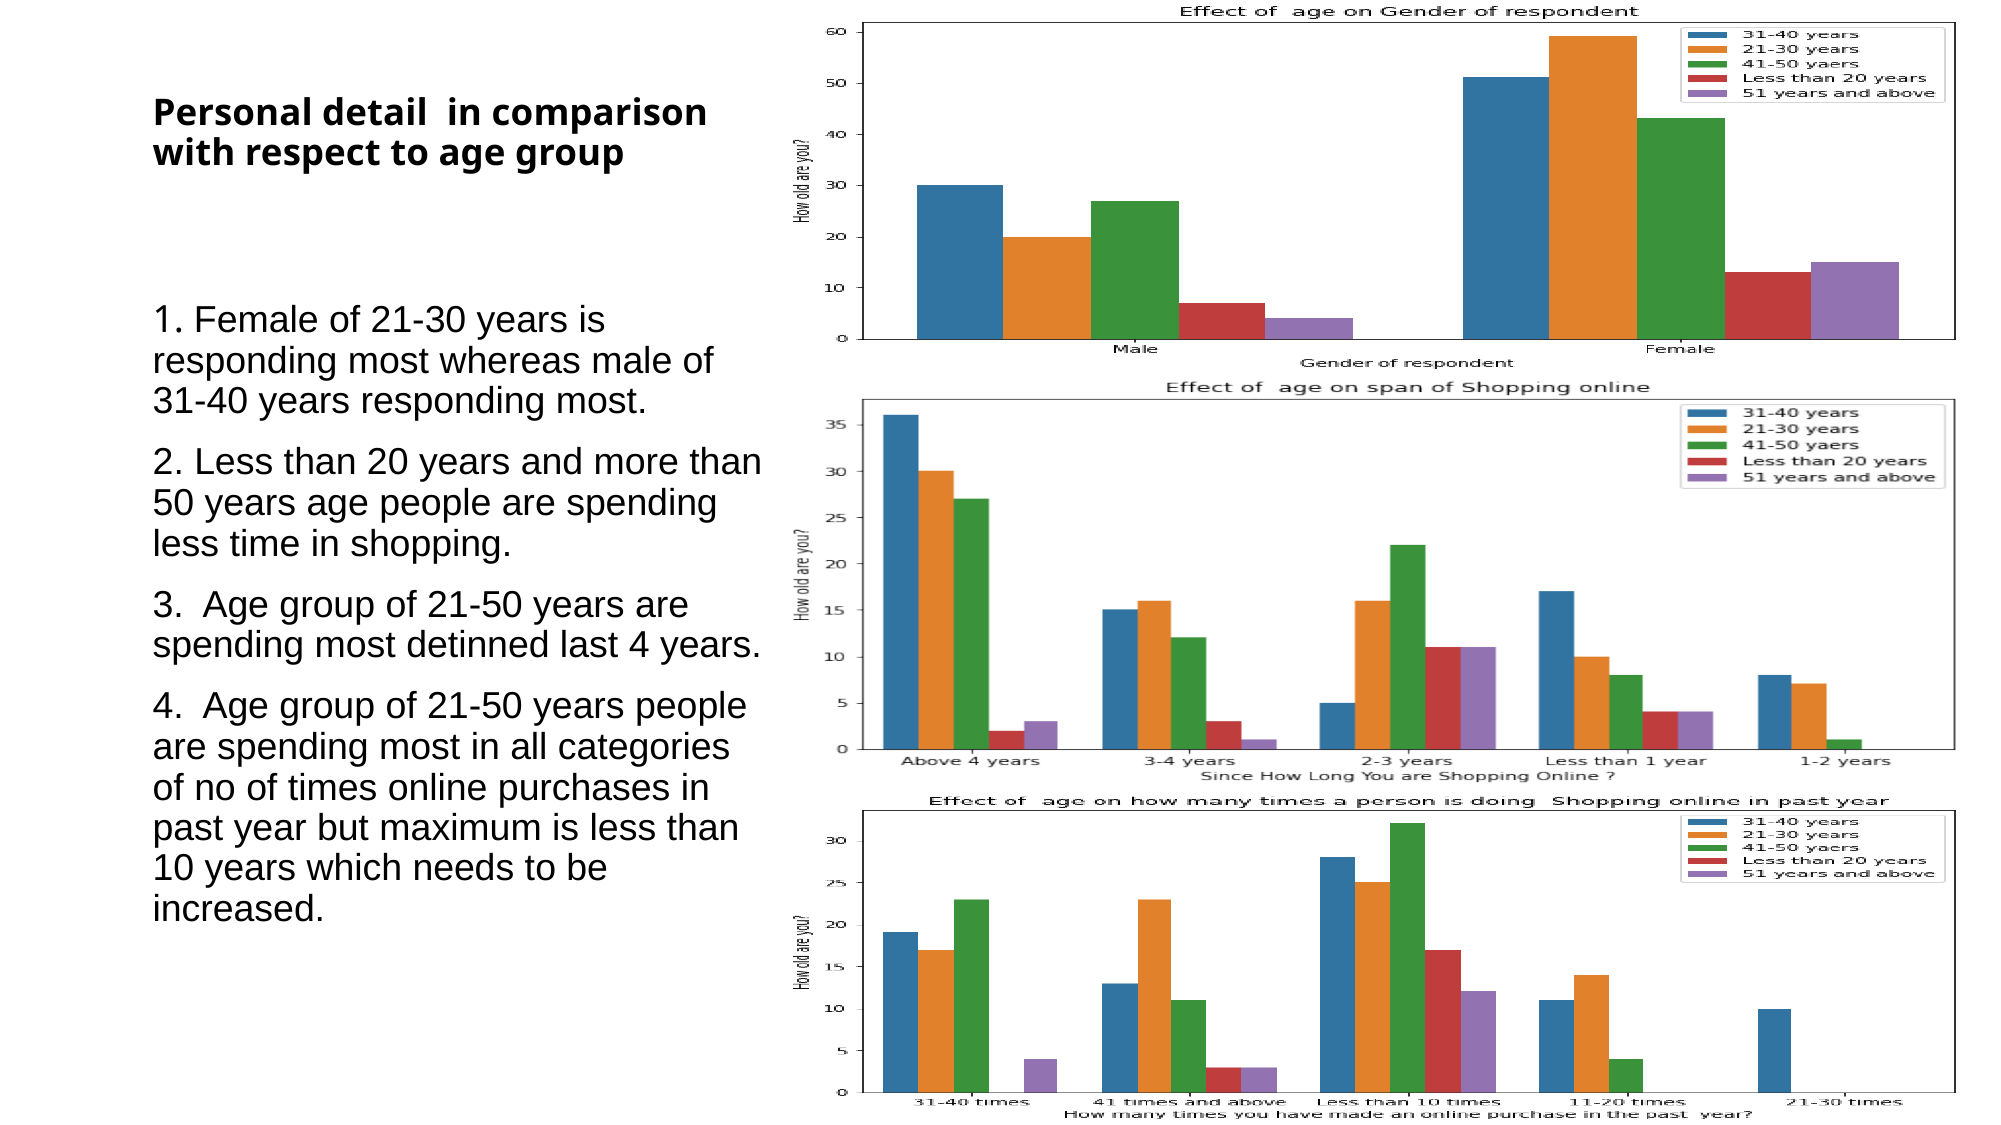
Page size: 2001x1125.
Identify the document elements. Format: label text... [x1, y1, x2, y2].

title Personal detail in comparison with respect to age group [137, 59, 782, 181]
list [782, 0, 1968, 374]
list Female of 21-30 years is responding most whereas male of 31-40 years responding most. Less than 20 years and more than 50 years age people are spending less time in shopping. 3. Age group of 21-50 years are spending most detinned last 4 years. 4. Age group of 21-50 years people are spending most in all categories of no of times online purchases in past year but maximum is less than 10 years which needs to be increased. [137, 293, 782, 1067]
picture [782, 374, 1968, 1125]
